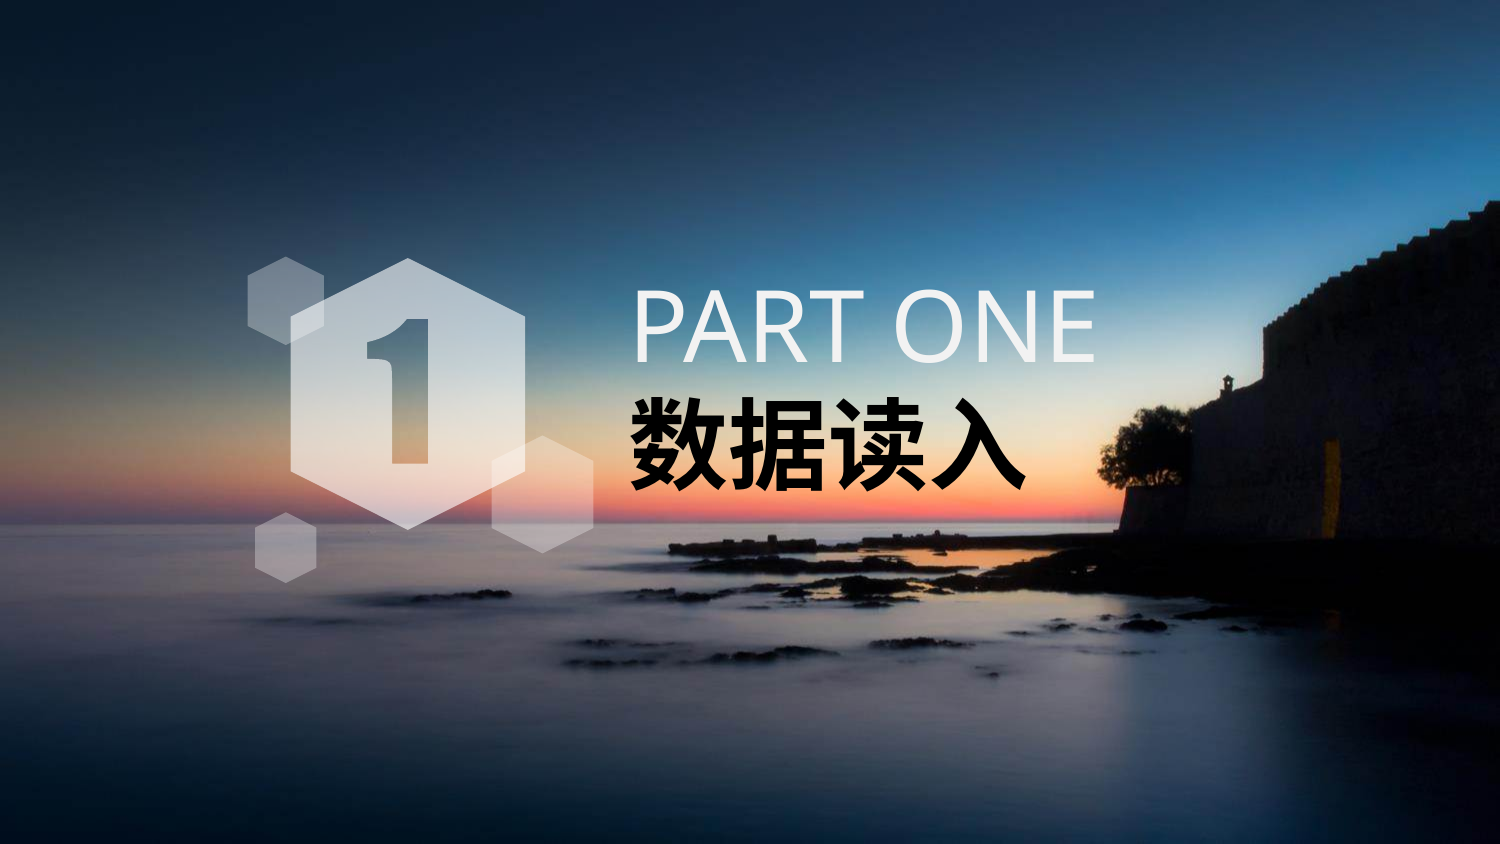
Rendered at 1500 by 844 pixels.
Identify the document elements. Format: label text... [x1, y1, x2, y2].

text_box [490, 434, 595, 555]
text_box [290, 258, 526, 530]
text_box [246, 255, 325, 347]
text_box PART ONE 数据读入 [613, 255, 1134, 510]
text_box [254, 511, 318, 585]
picture [0, 0, 1500, 844]
